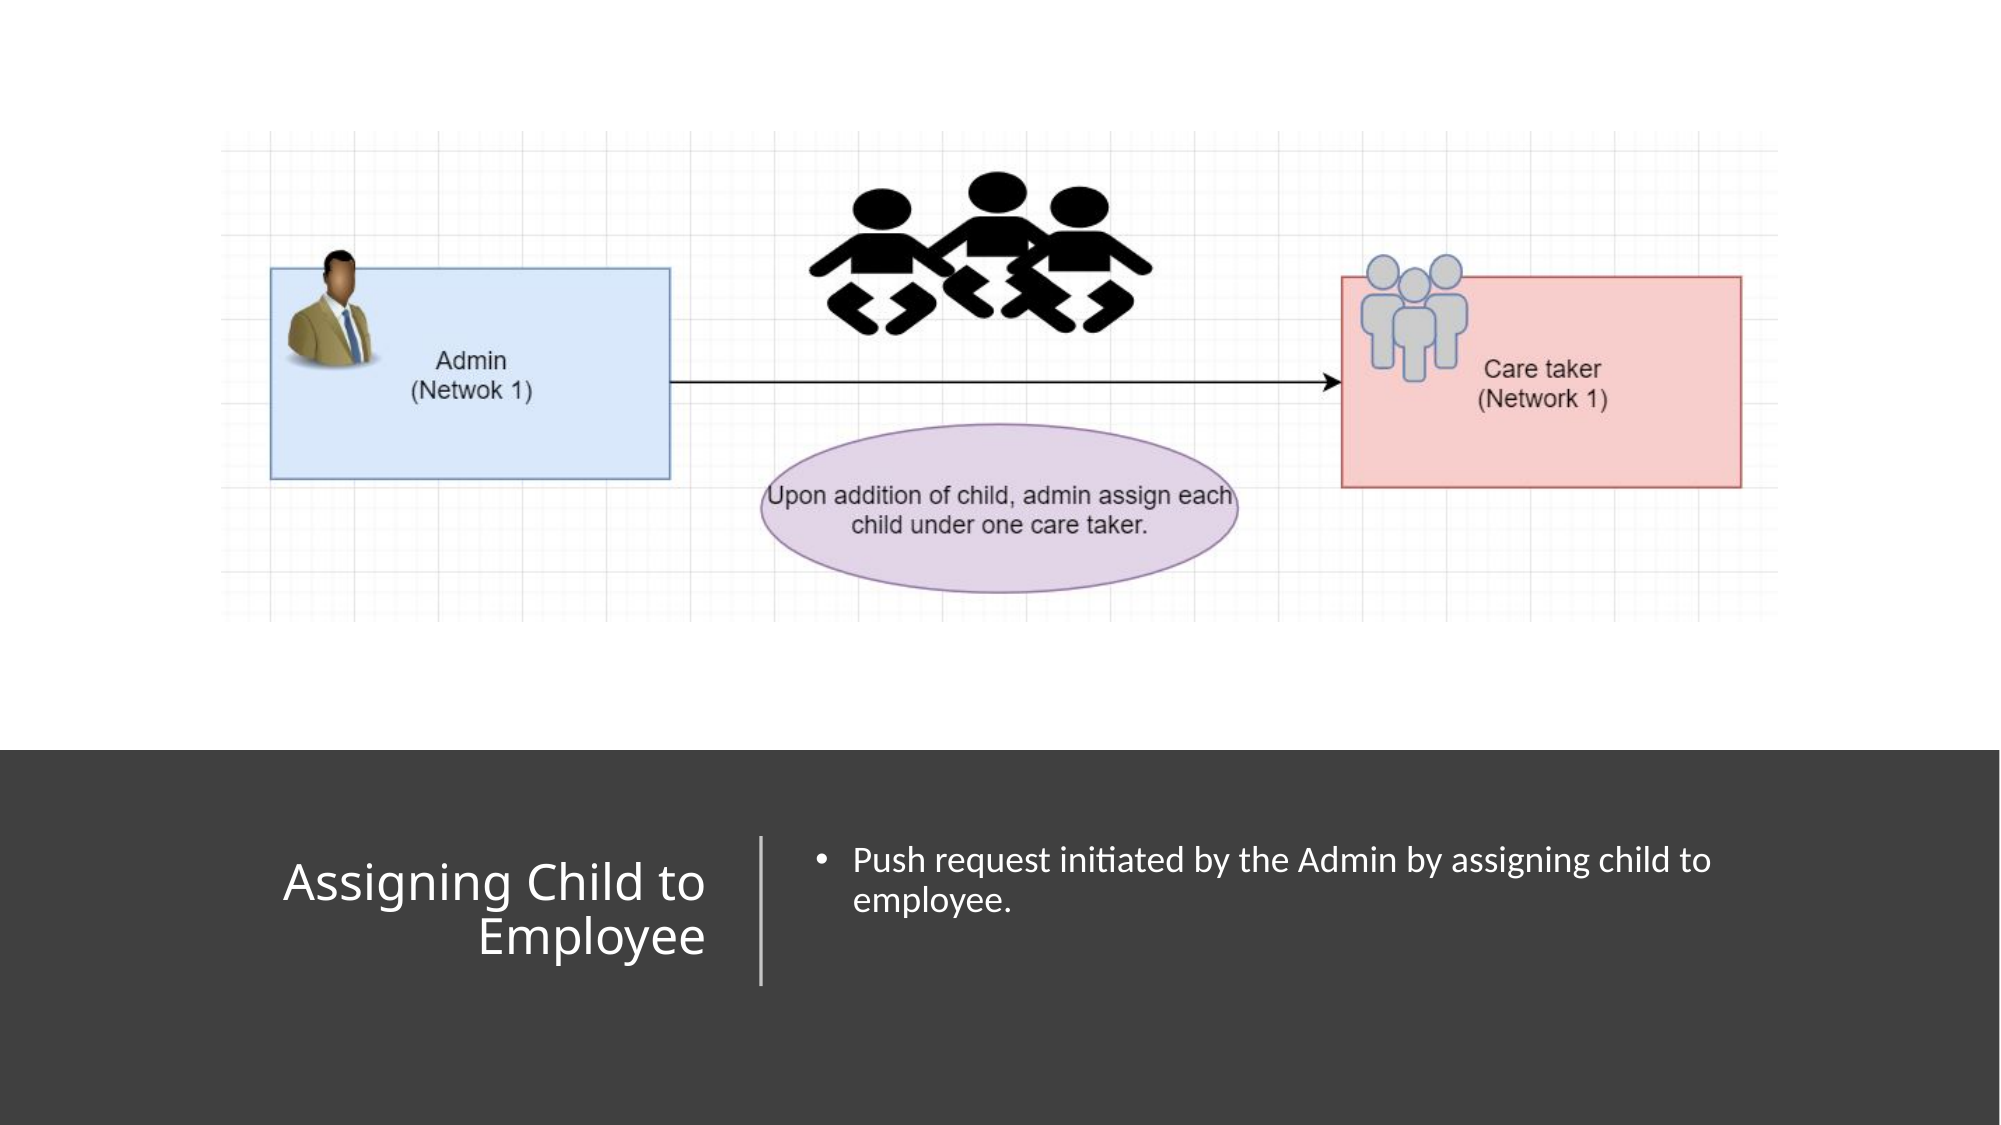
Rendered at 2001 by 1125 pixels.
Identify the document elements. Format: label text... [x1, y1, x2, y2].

text_box [0, 749, 2000, 1125]
title Assigning Child to Employee [104, 802, 722, 1020]
picture [221, 131, 1778, 622]
list Push request initiated by the Admin by assigning child to employee. [800, 791, 1895, 1032]
